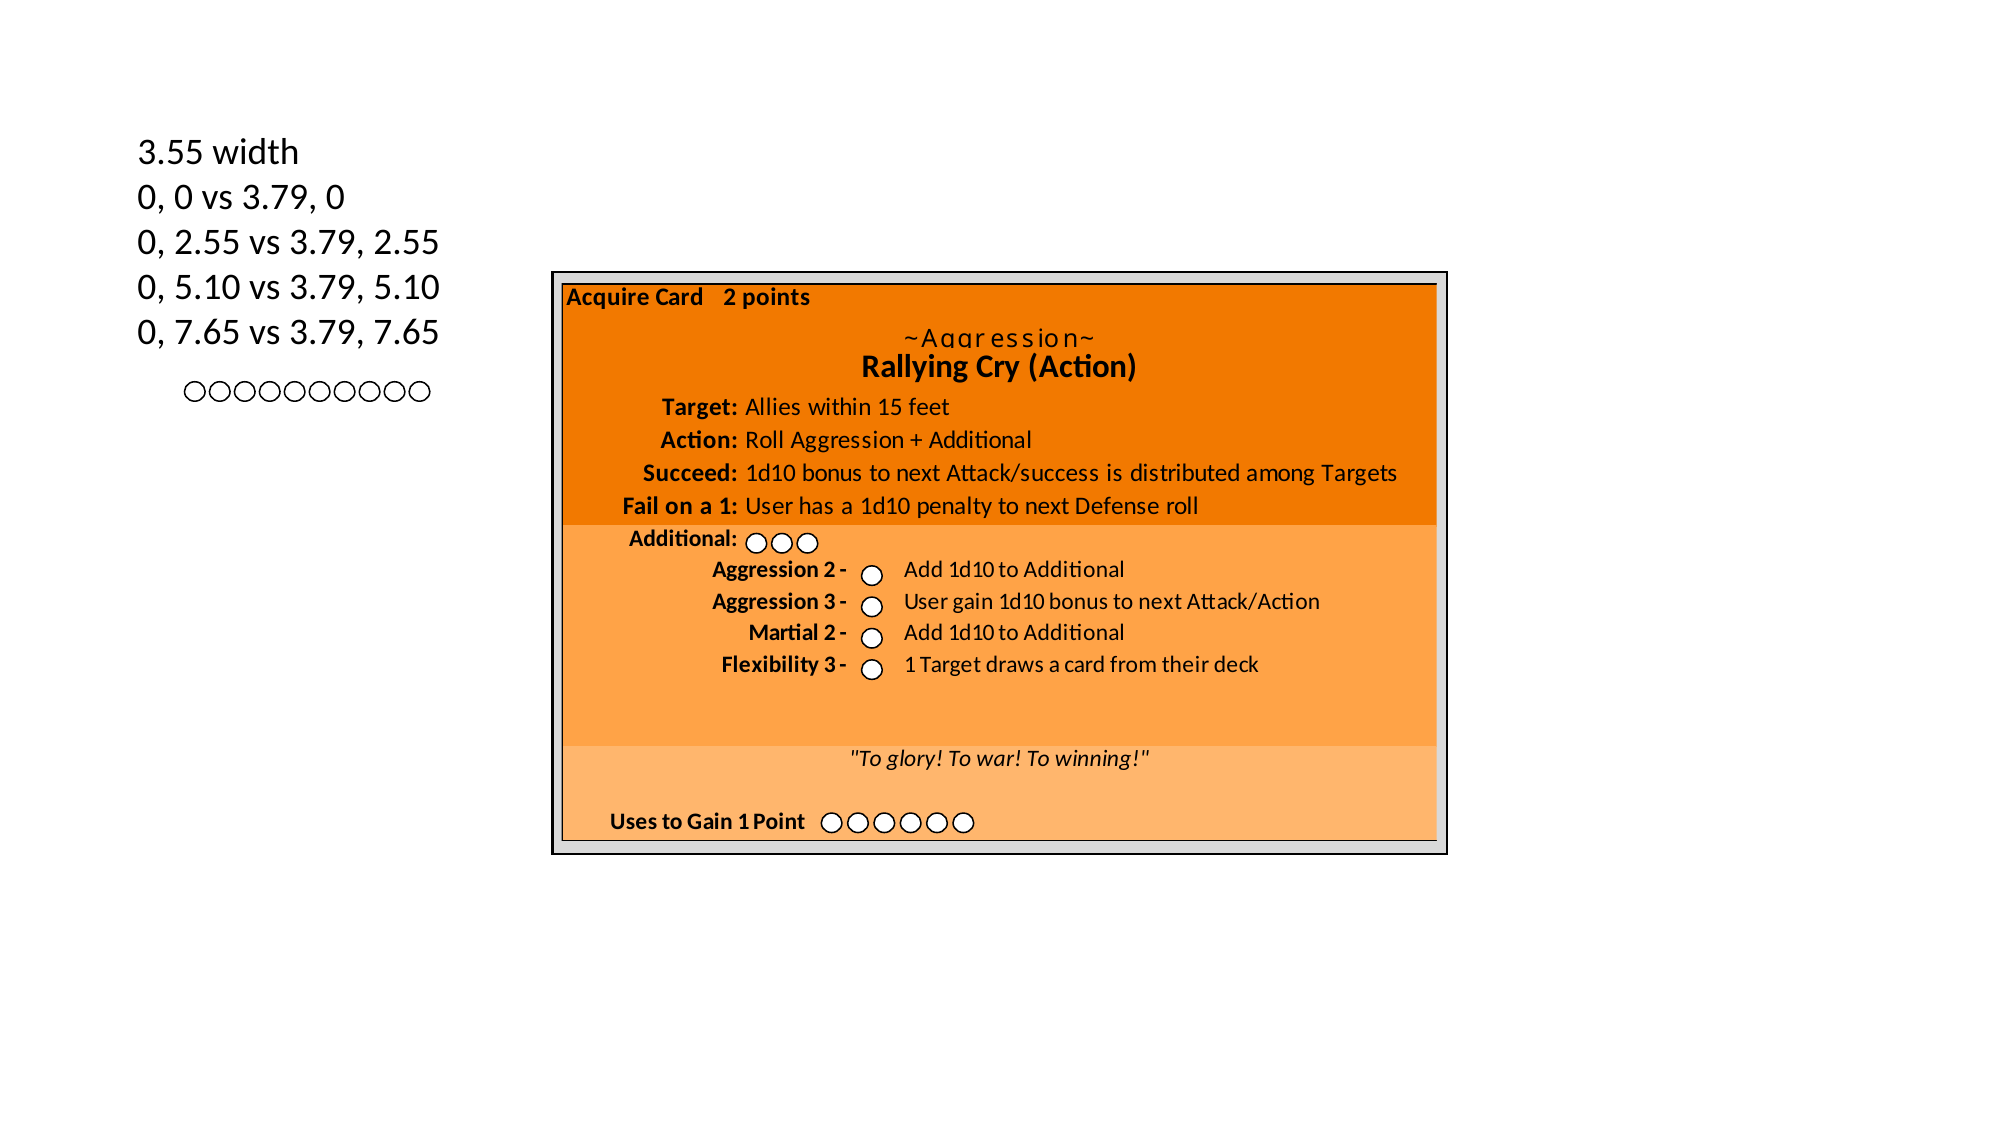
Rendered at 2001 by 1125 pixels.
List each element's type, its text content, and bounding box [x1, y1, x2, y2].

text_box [552, 271, 1448, 855]
text_box [383, 380, 406, 403]
text_box [408, 380, 431, 403]
text_box [308, 380, 331, 403]
text_box [258, 380, 282, 403]
text_box [208, 380, 232, 403]
text_box [183, 380, 207, 403]
text_box 3.55 width 0, 0 vs 3.79, 0 0, 2.55 vs 3.79, 2.55 0, 5.10 vs 3.79, 5.10 0, 7.65 vs 3.79, 7.65 [122, 119, 628, 360]
text_box [283, 380, 307, 403]
text_box [233, 380, 257, 403]
text_box [358, 380, 381, 403]
text_box [333, 380, 356, 403]
